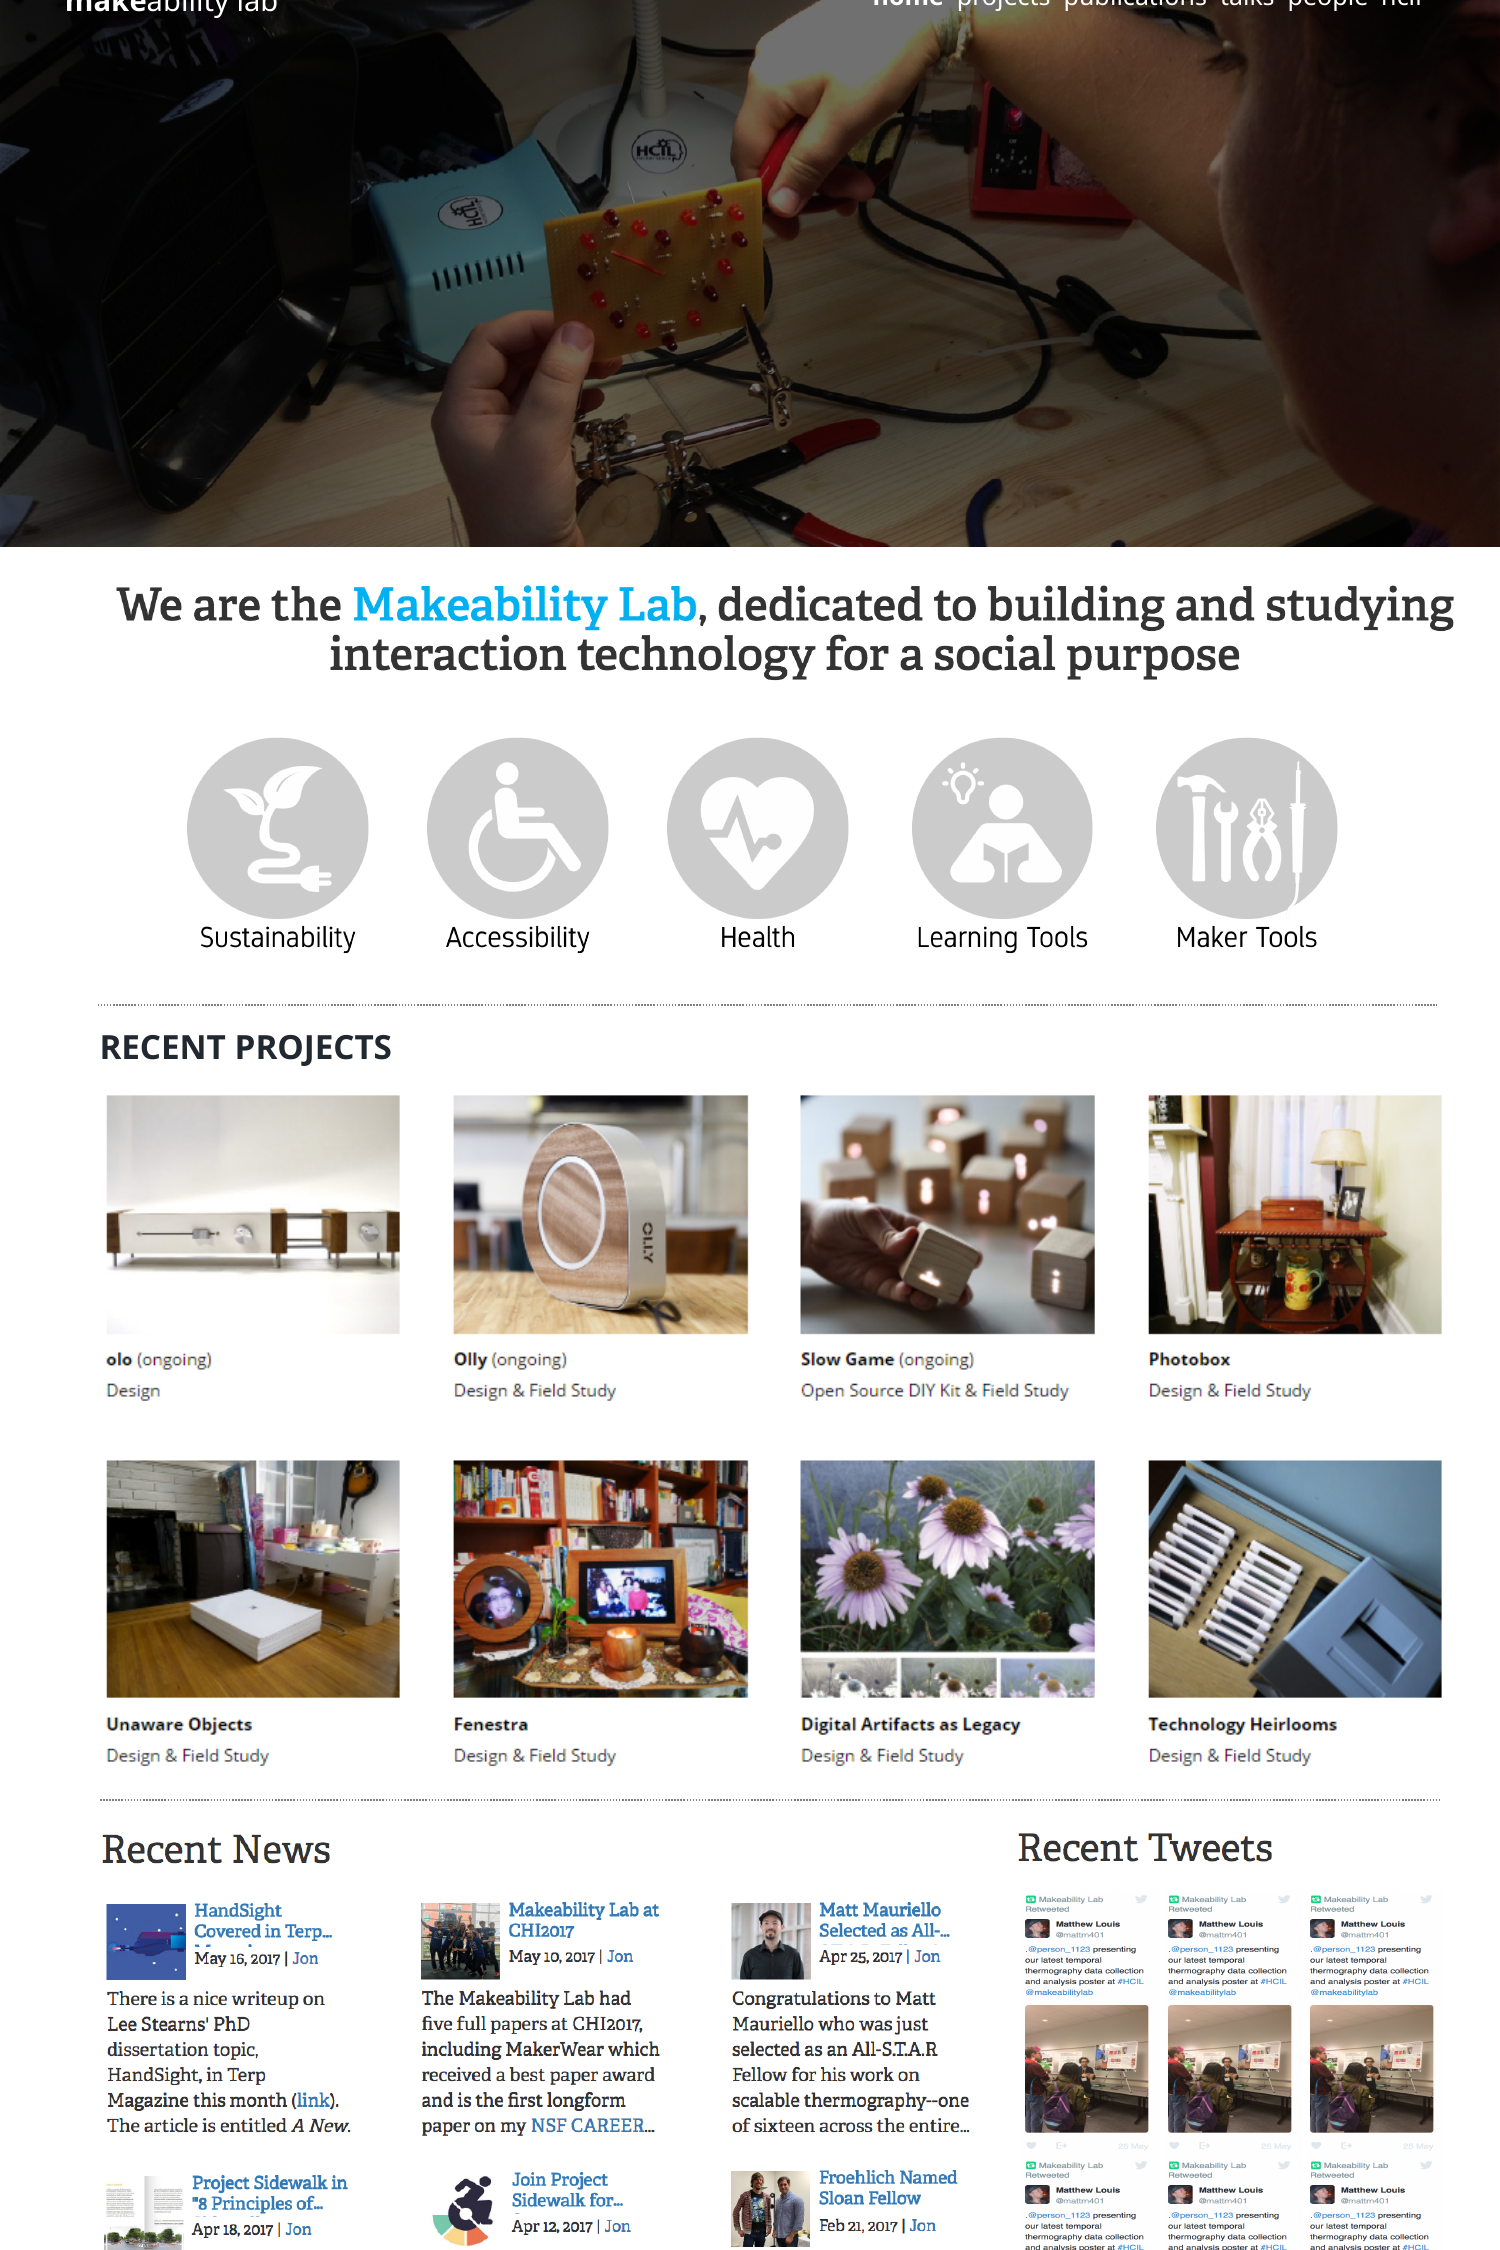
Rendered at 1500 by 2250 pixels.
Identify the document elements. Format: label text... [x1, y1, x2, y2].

text_box Recent Projects [99, 1019, 500, 1075]
picture [666, 737, 849, 963]
picture [186, 737, 369, 963]
picture [0, 0, 1500, 691]
picture [910, 737, 1094, 963]
picture [426, 737, 609, 963]
picture [14, 1079, 1500, 1788]
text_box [87, 1799, 1458, 2250]
picture [1155, 737, 1338, 963]
